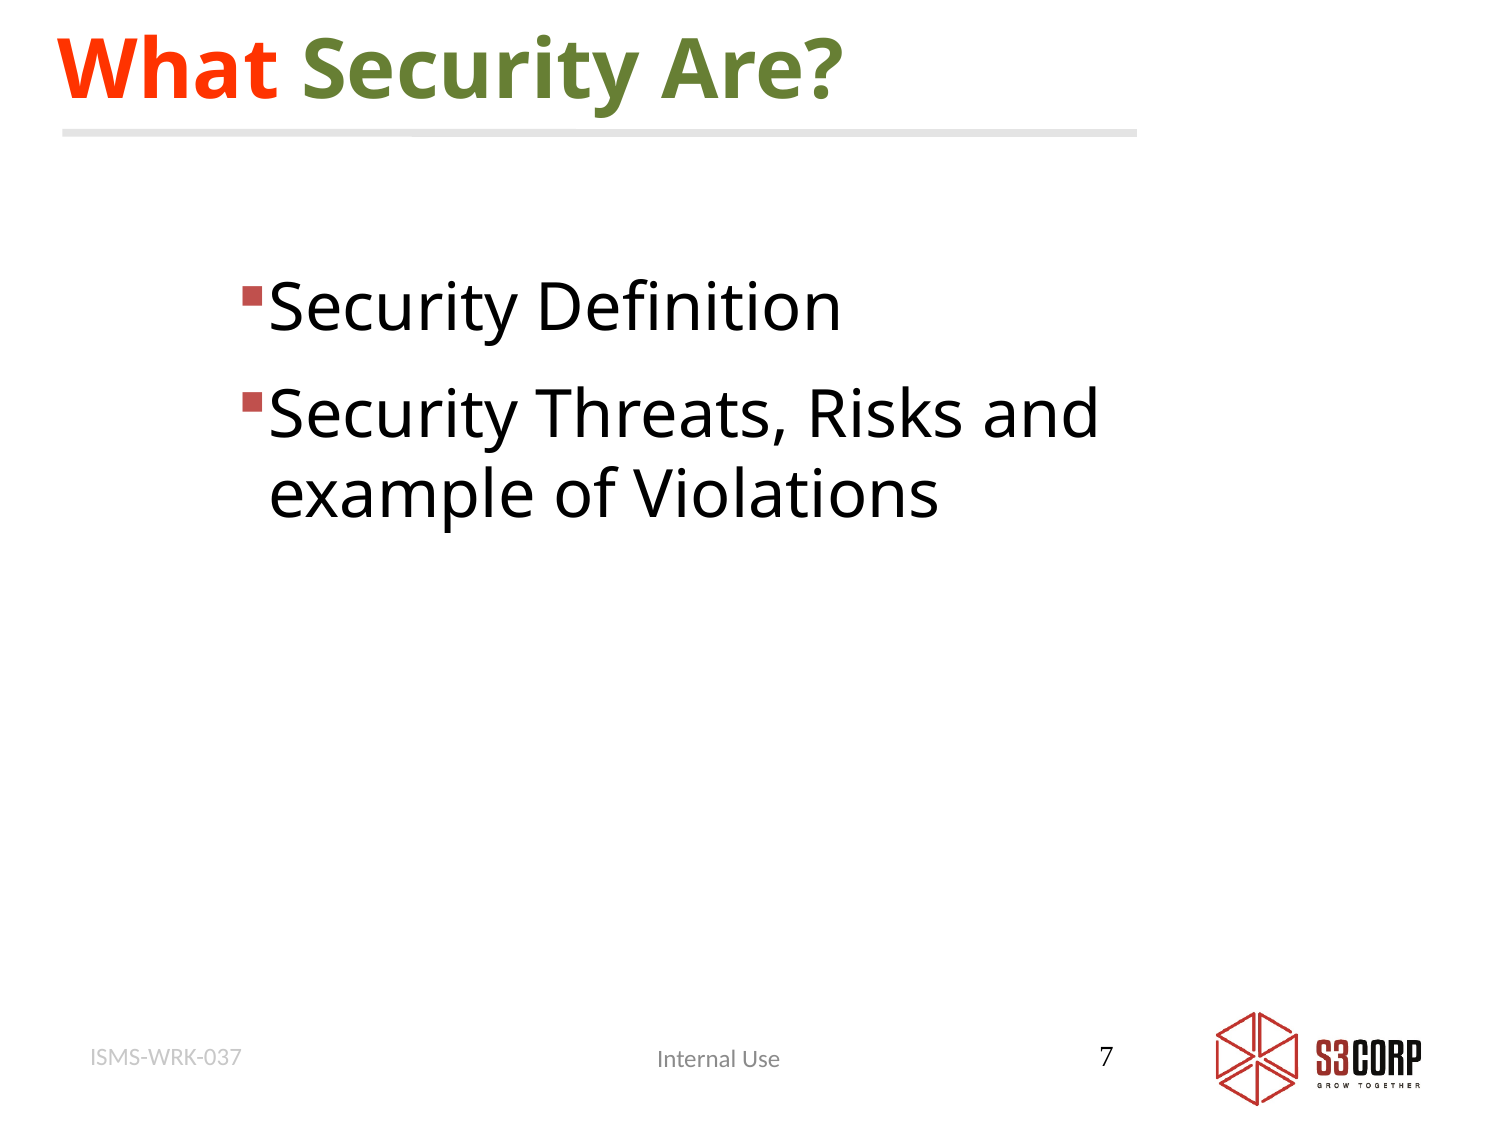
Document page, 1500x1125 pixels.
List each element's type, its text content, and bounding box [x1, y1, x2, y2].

footer 7 [1012, 1025, 1201, 1086]
picture [1212, 1011, 1425, 1107]
slide_number ISMS-WRK-037 [75, 1025, 425, 1086]
text_box What Security Are? [42, 7, 1343, 124]
text_box Security Definition Security Threats, Risks and example of Violations [219, 246, 1179, 872]
